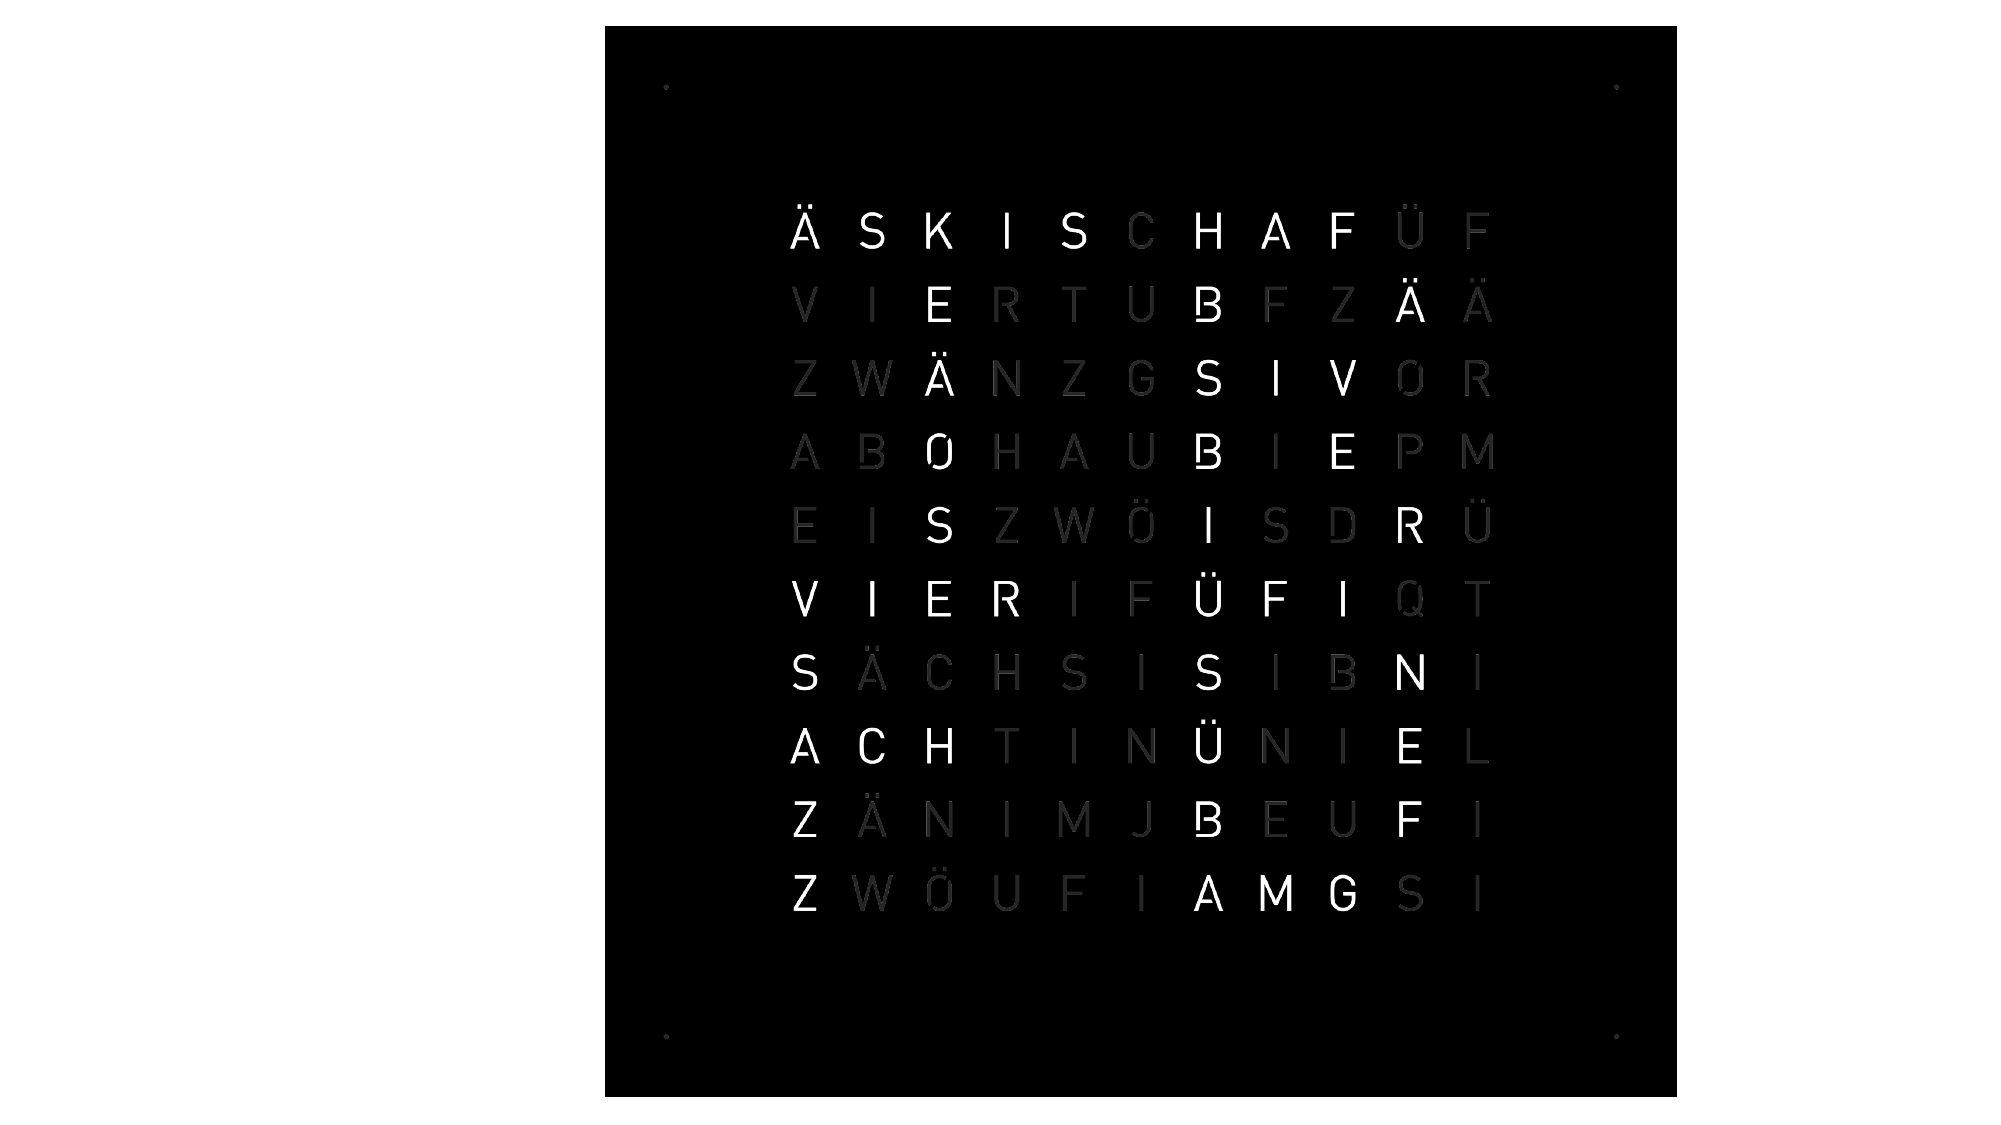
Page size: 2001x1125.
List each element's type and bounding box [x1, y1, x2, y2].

text_box [605, 26, 1677, 1098]
